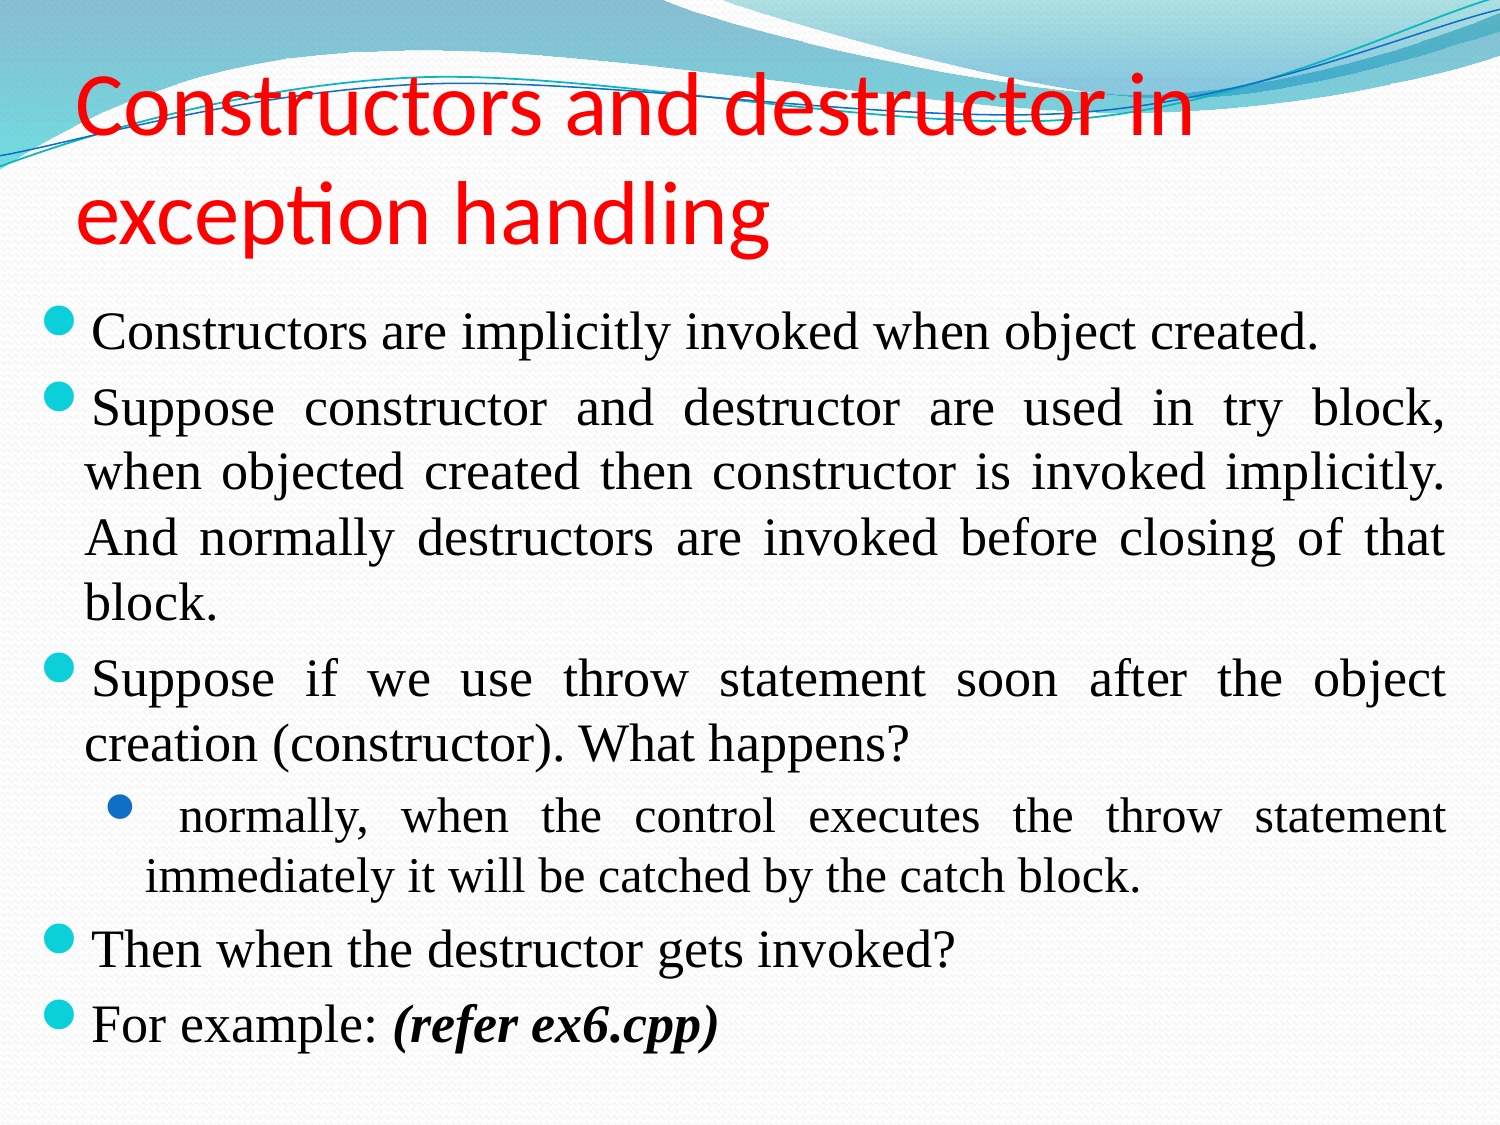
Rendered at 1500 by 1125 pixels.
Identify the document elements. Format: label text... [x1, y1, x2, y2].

list Constructors are implicitly invoked when object created. Suppose constructor and destructor are used in try block, when objected created then constructor is invoked implicitly. And normally destructors are invoked before closing of that block. Suppose if we use throw statement soon after the object creation (constructor). What happens? normally, when the control executes the throw statement immediately it will be catched by the catch block. Then when the destructor gets invoked? For example: (refer ex6.cpp) [24, 287, 1463, 1075]
title Constructors and destructor in exception handling [75, 37, 1425, 263]
